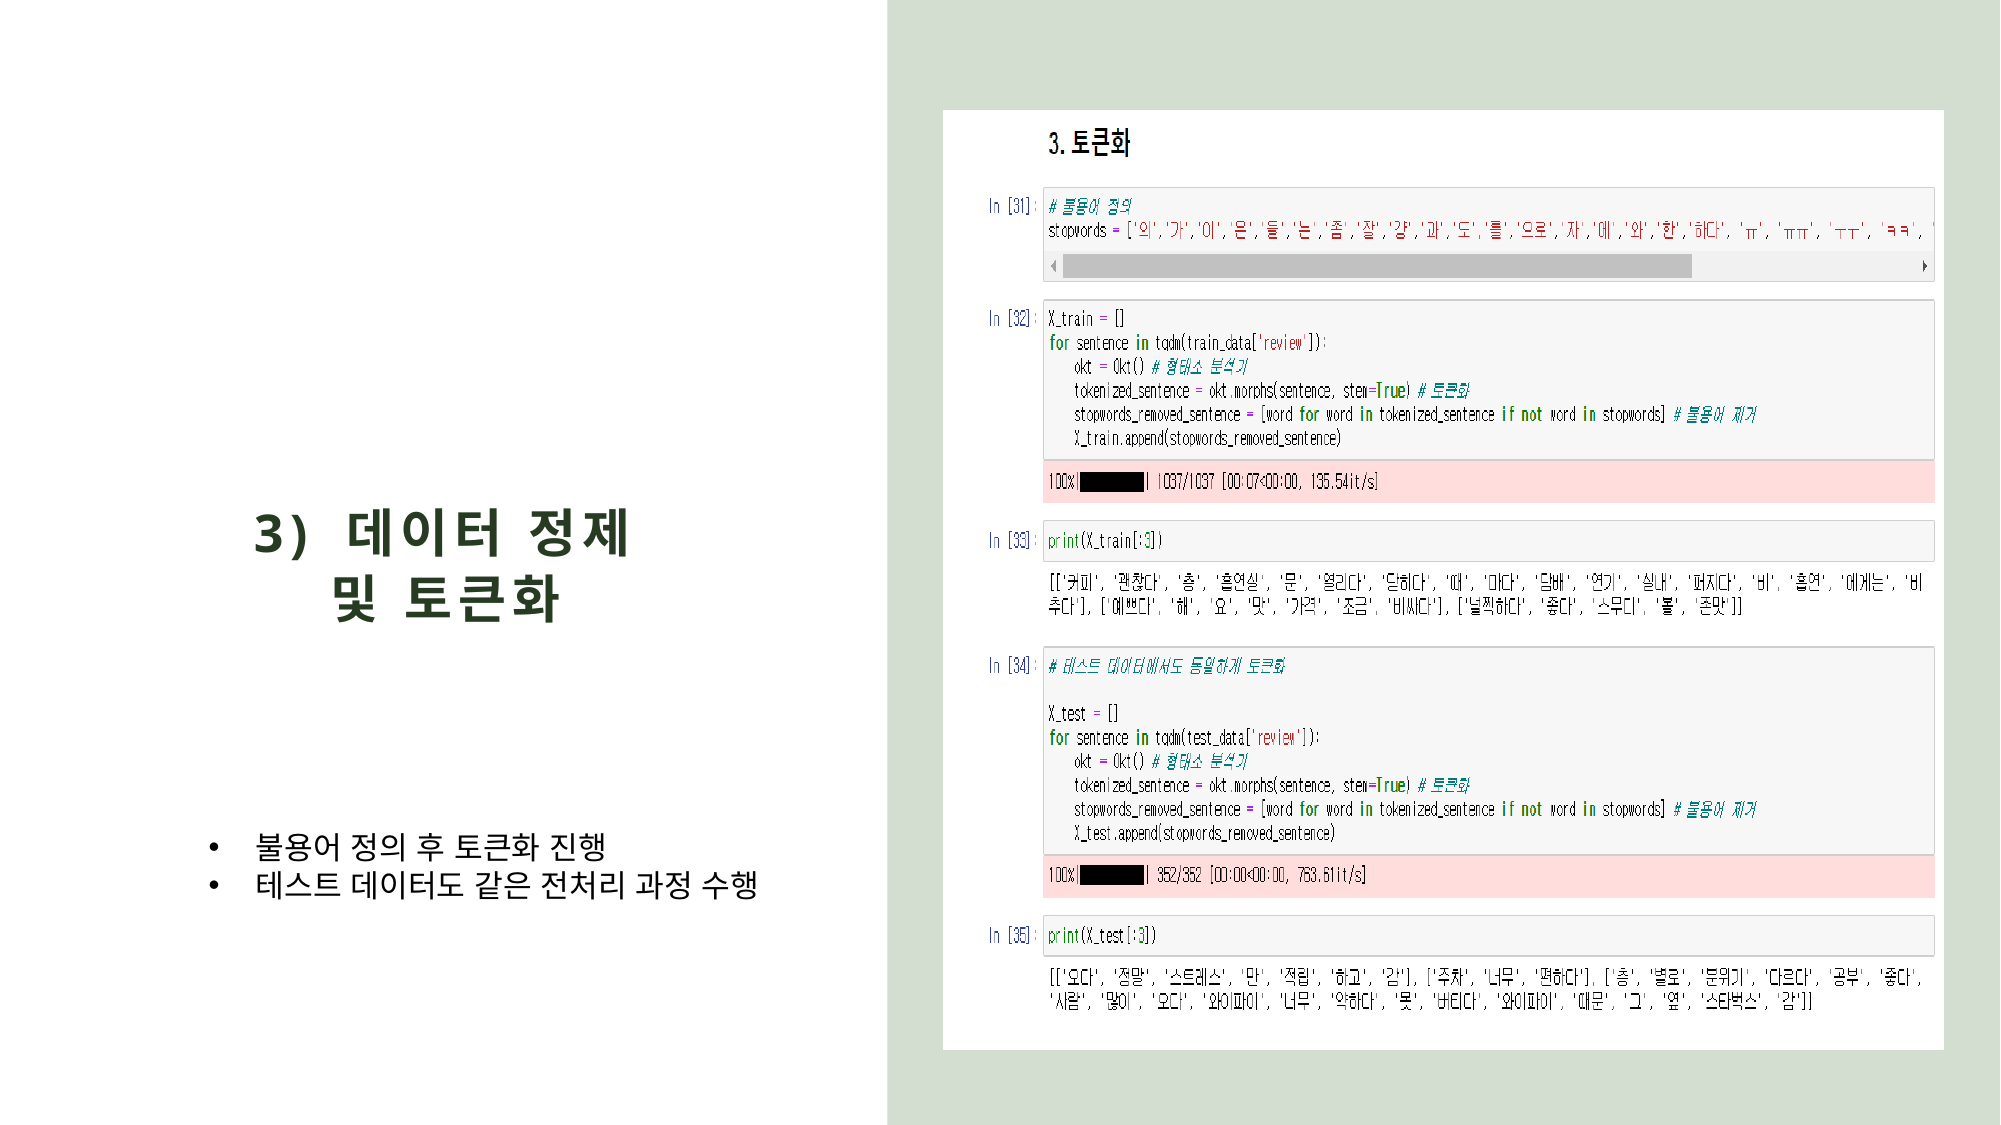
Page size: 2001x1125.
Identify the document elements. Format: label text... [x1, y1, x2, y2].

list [943, 110, 1944, 1050]
text_box [886, 0, 2000, 1125]
title 3) 데이터 정제 및 토큰화 [127, 93, 764, 1030]
text_box [0, 0, 886, 1125]
text_box 불용어 정의 후 토큰화 진행 테스트 데이터도 같은 전처리 과정 수행 [193, 821, 943, 911]
